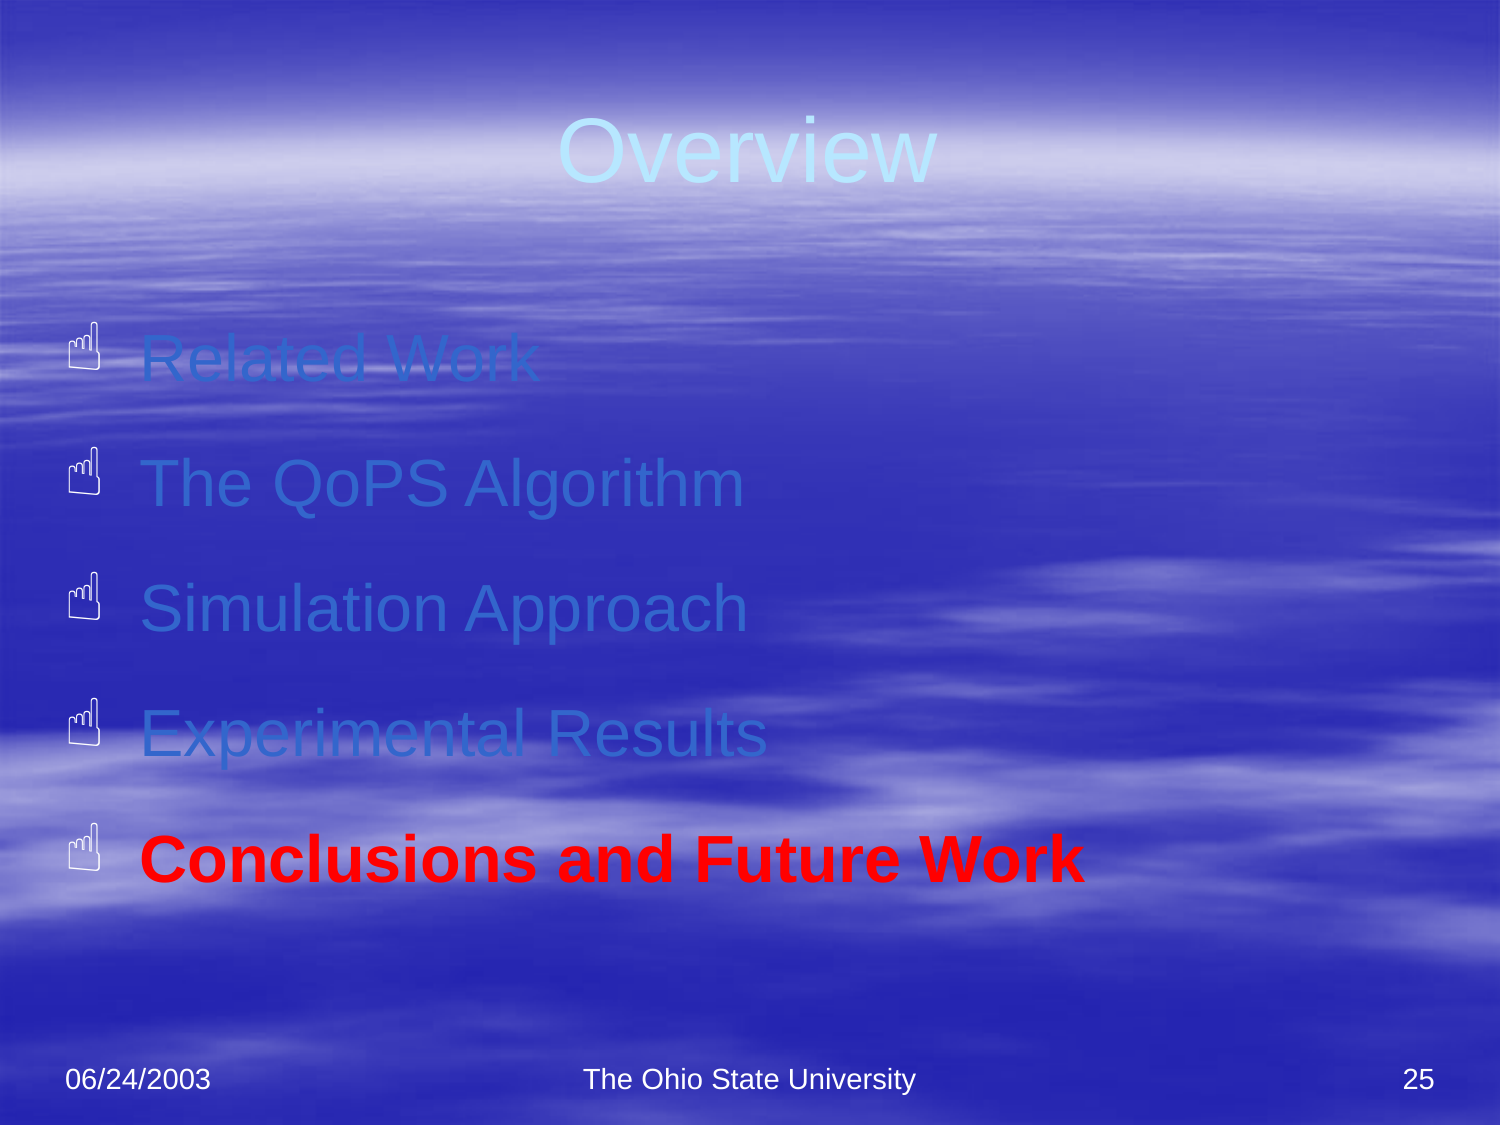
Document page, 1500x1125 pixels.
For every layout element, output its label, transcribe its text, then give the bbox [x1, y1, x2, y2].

footer The Ohio State University [512, 1024, 988, 1103]
slide_number 25 [1074, 1024, 1450, 1103]
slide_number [50, 1024, 425, 1103]
title Overview [49, 37, 1446, 255]
list Related Work The QoPS Algorithm Simulation Approach Experimental Results Conclusions and Future Work [49, 275, 1451, 1001]
